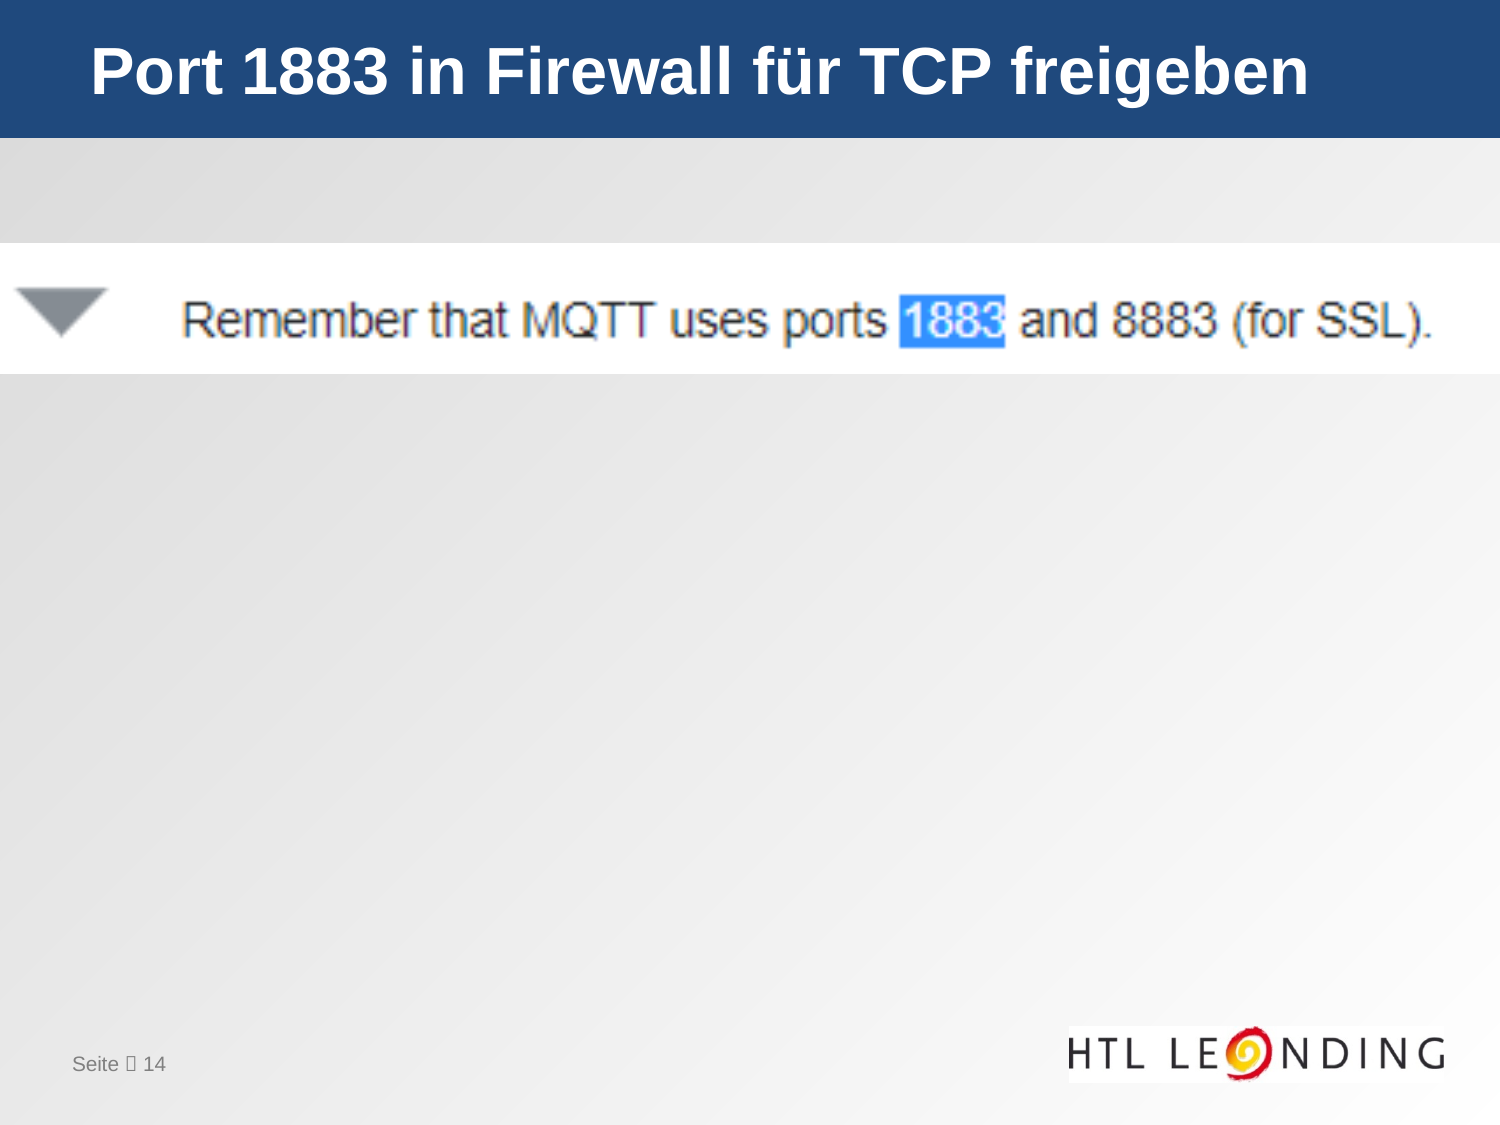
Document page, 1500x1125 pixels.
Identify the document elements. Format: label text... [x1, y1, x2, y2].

title Port 1883 in Firewall für TCP freigeben [75, 20, 1425, 208]
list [0, 243, 1500, 374]
picture [1069, 1026, 1444, 1083]
